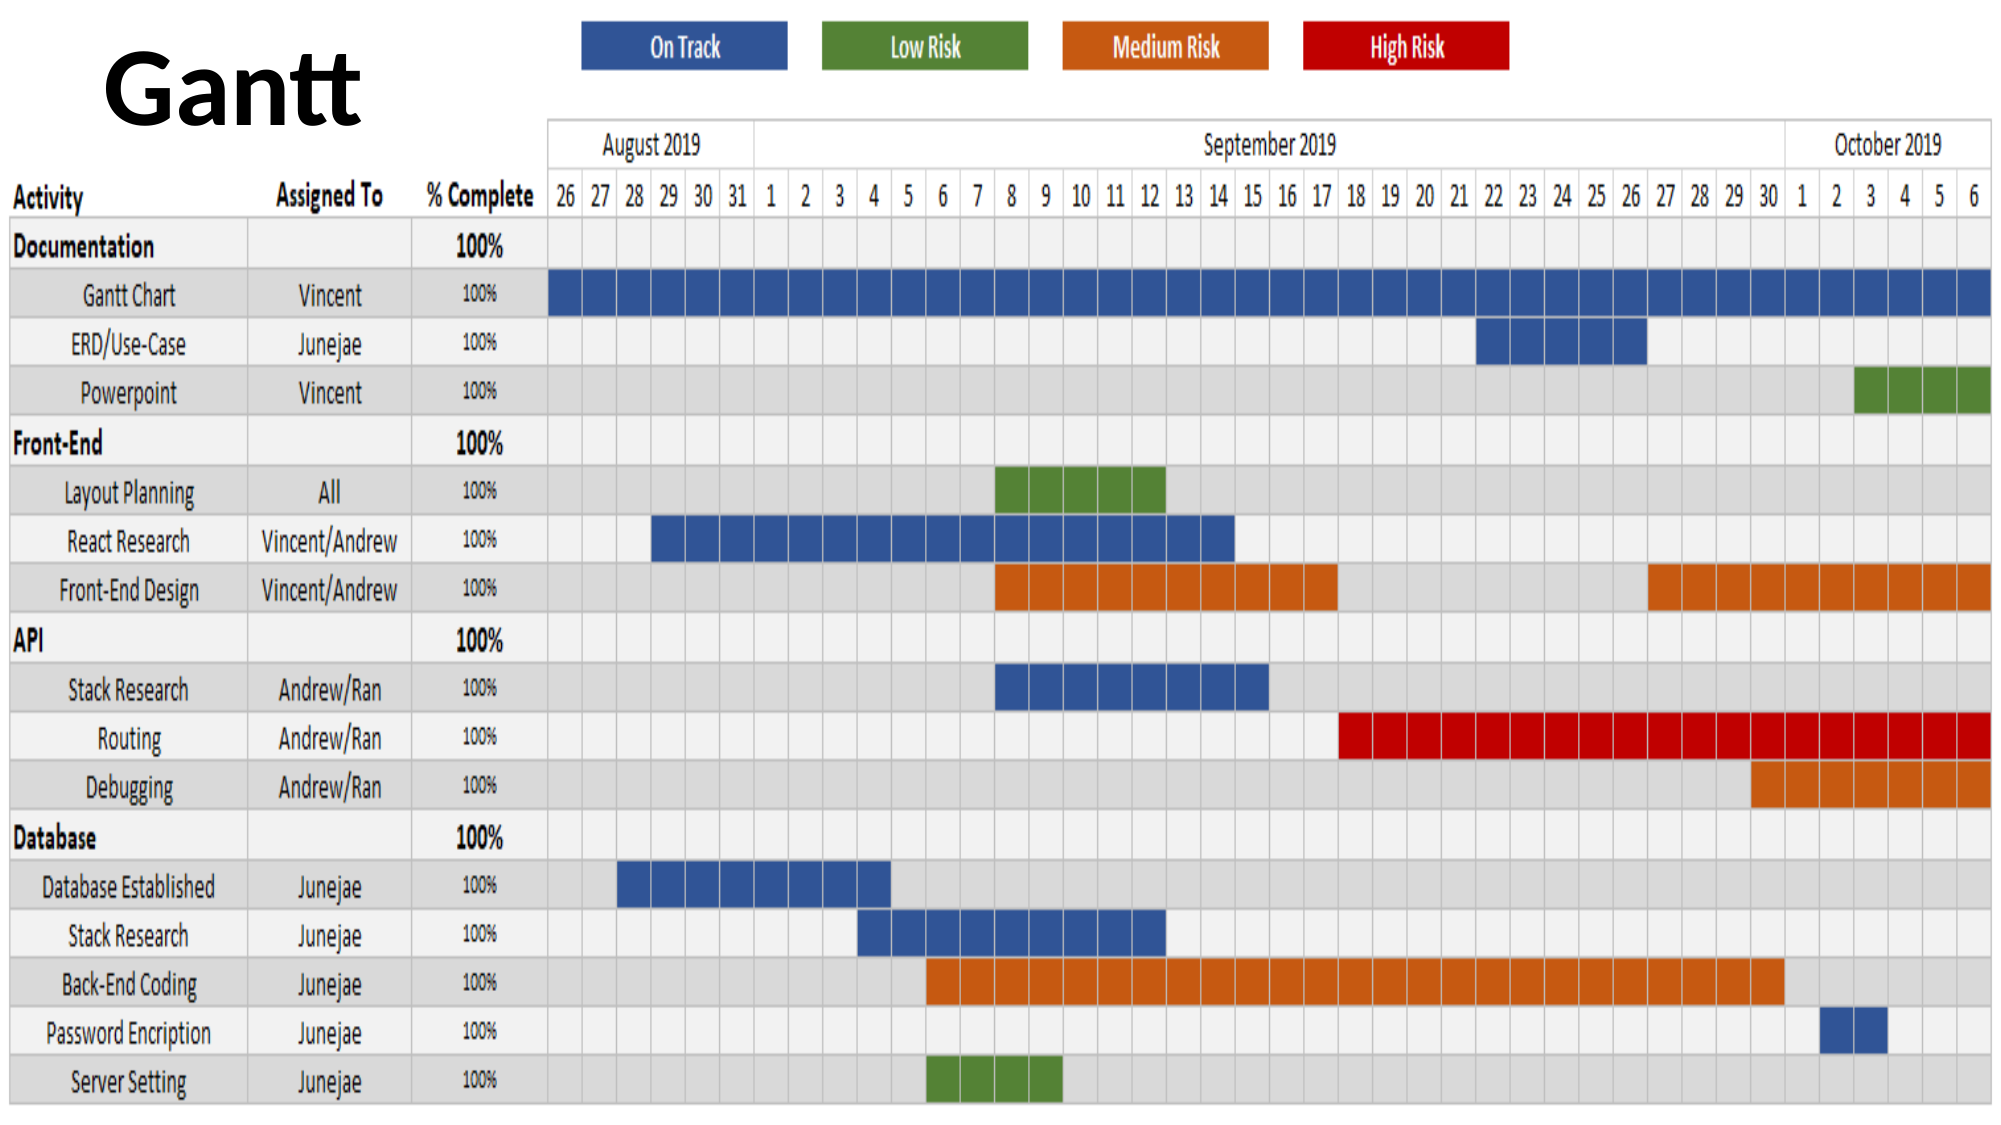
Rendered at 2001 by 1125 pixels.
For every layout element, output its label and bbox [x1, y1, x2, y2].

list [0, 5, 2000, 1120]
